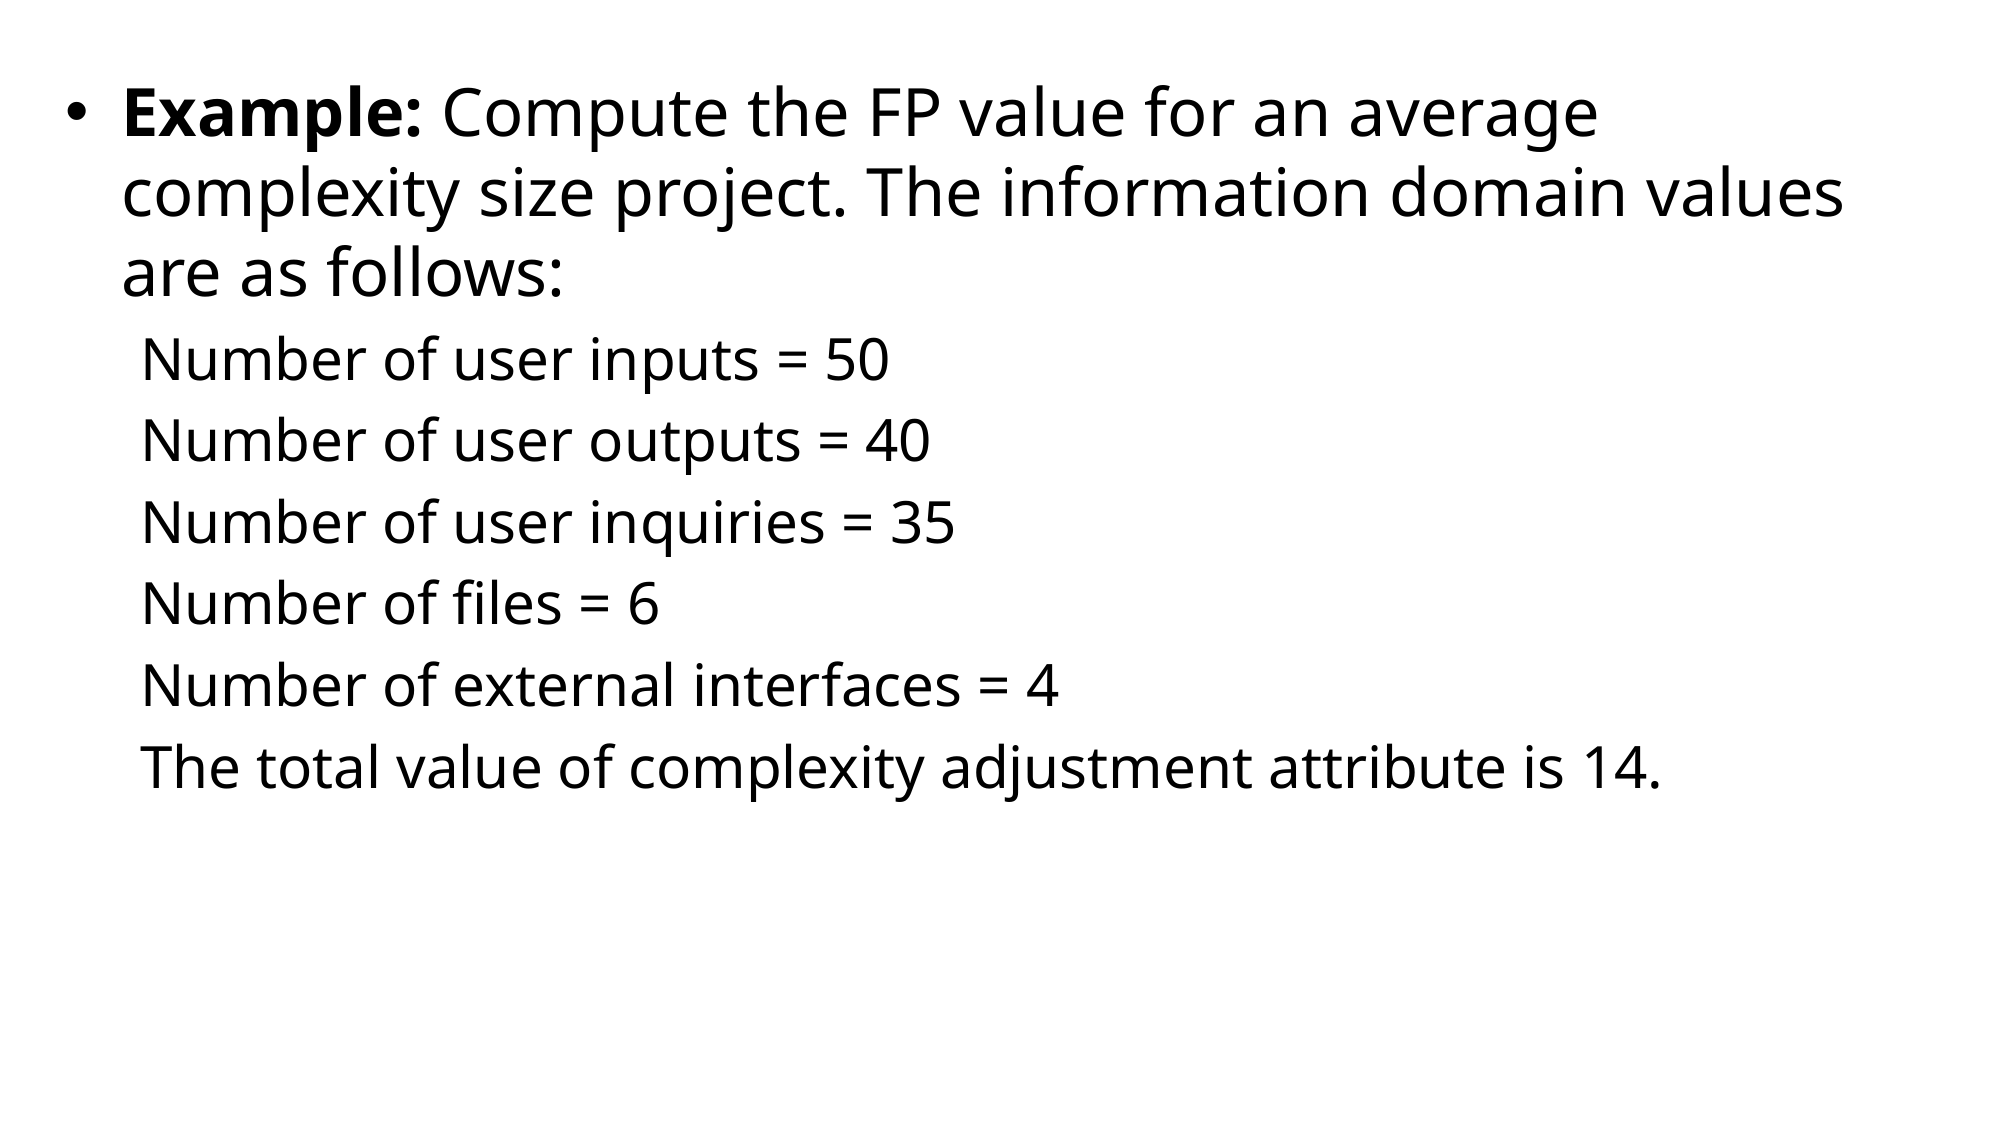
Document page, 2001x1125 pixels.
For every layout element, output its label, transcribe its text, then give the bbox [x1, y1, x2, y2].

list Example: Compute the FP value for an average complexity size project. The information domain values are as follows: Number of user inputs = 50 Number of user outputs = 40 Number of user inquiries = 35 Number of files = 6 Number of external interfaces = 4 The total value of complexity adjustment attribute is 14. [50, 62, 1900, 1063]
